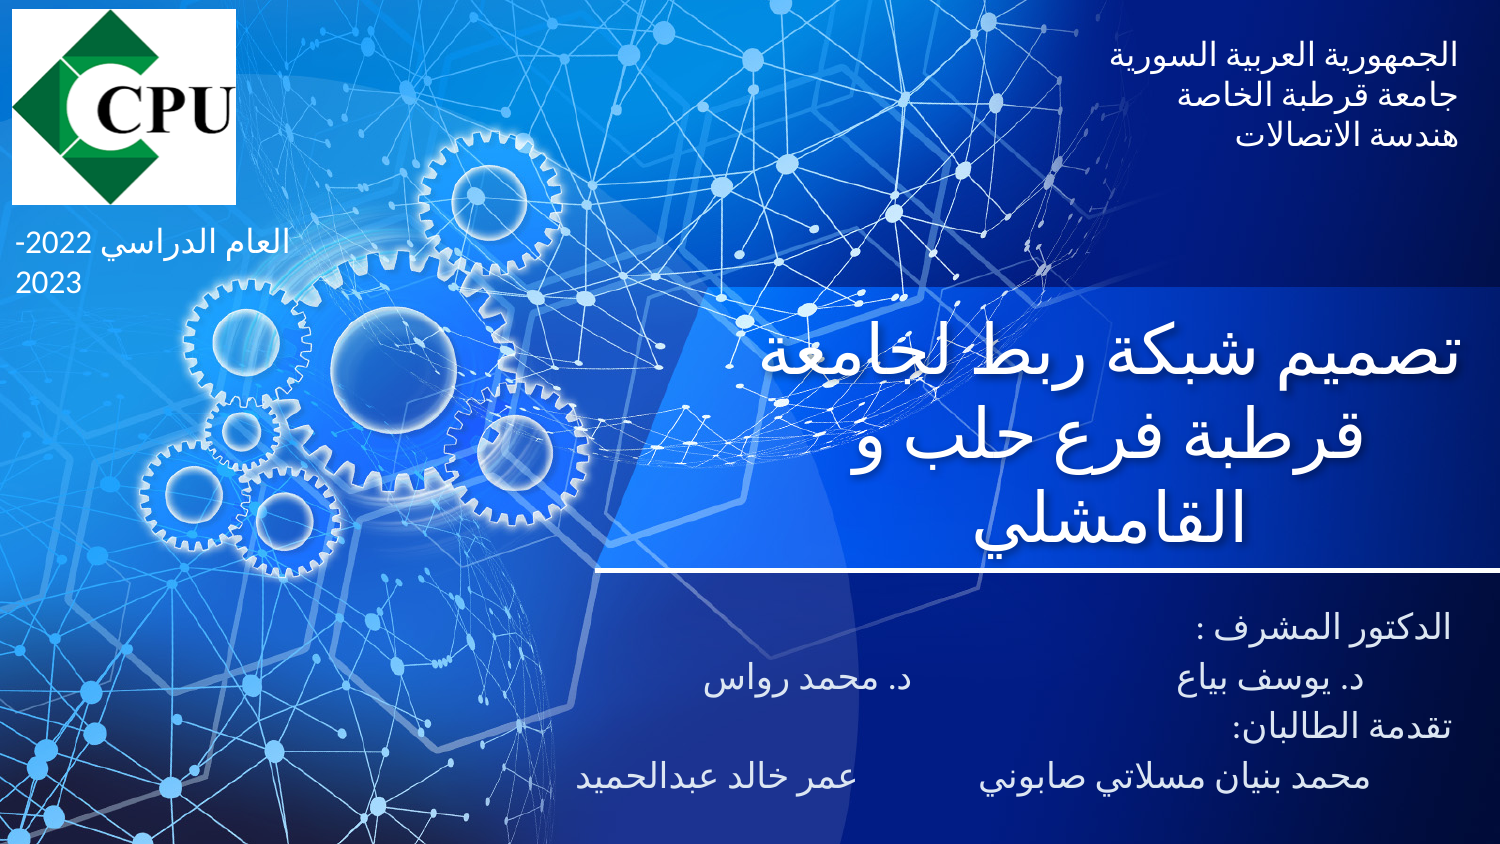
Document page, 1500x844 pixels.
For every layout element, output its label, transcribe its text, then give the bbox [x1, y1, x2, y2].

subtitle الدكتور المشرف : د. يوسف بياع د. محمد رواس تقدمة الطالبان: محمد بنيان مسلاتي صابوني عمر خالد عبدالحميد [432, 596, 1468, 807]
text_box العام الدراسي 2022-2023 [0, 212, 335, 338]
title تصميم شبكة ربط لجامعة قرطبة فرع حلب و القامشلي [720, 297, 1500, 564]
picture [0, 0, 1500, 844]
text_box الجمهورية العربية السورية جامعة قرطبة الخاصة هندسة الاتصالات [1024, 25, 1475, 161]
